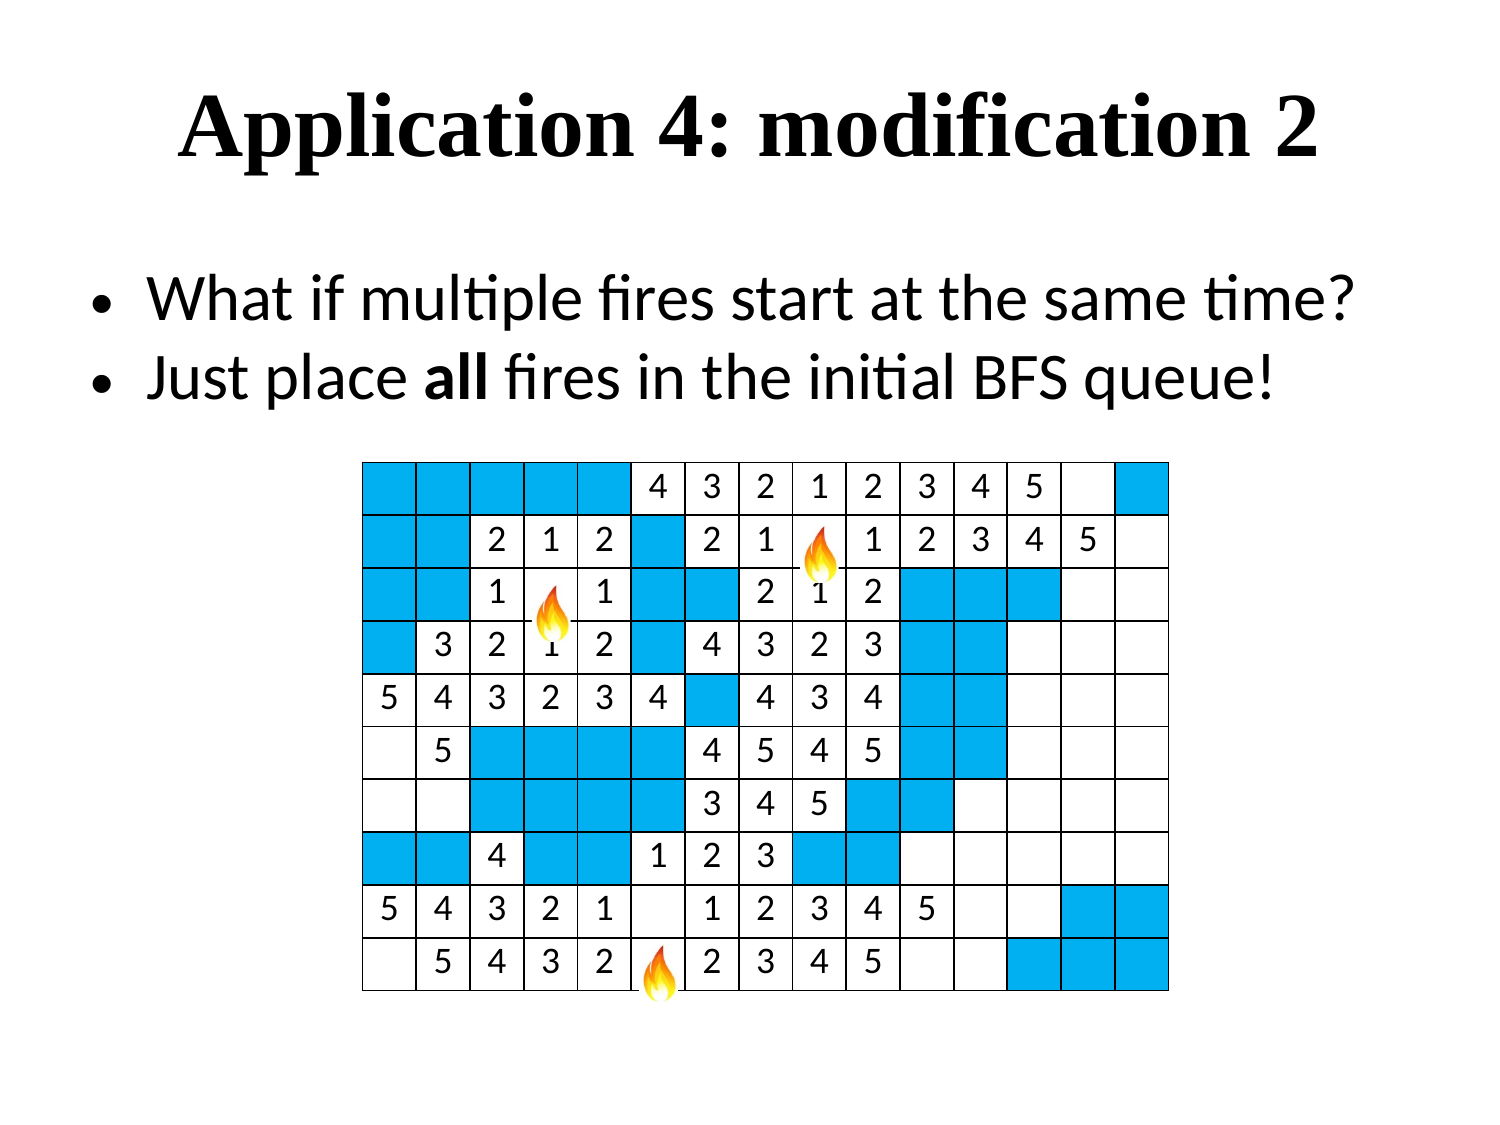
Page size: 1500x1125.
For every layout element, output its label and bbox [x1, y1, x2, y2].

title [24, 26, 1475, 214]
picture [799, 525, 839, 583]
picture [531, 583, 571, 642]
text_box [74, 262, 1425, 1005]
picture [638, 944, 679, 1002]
